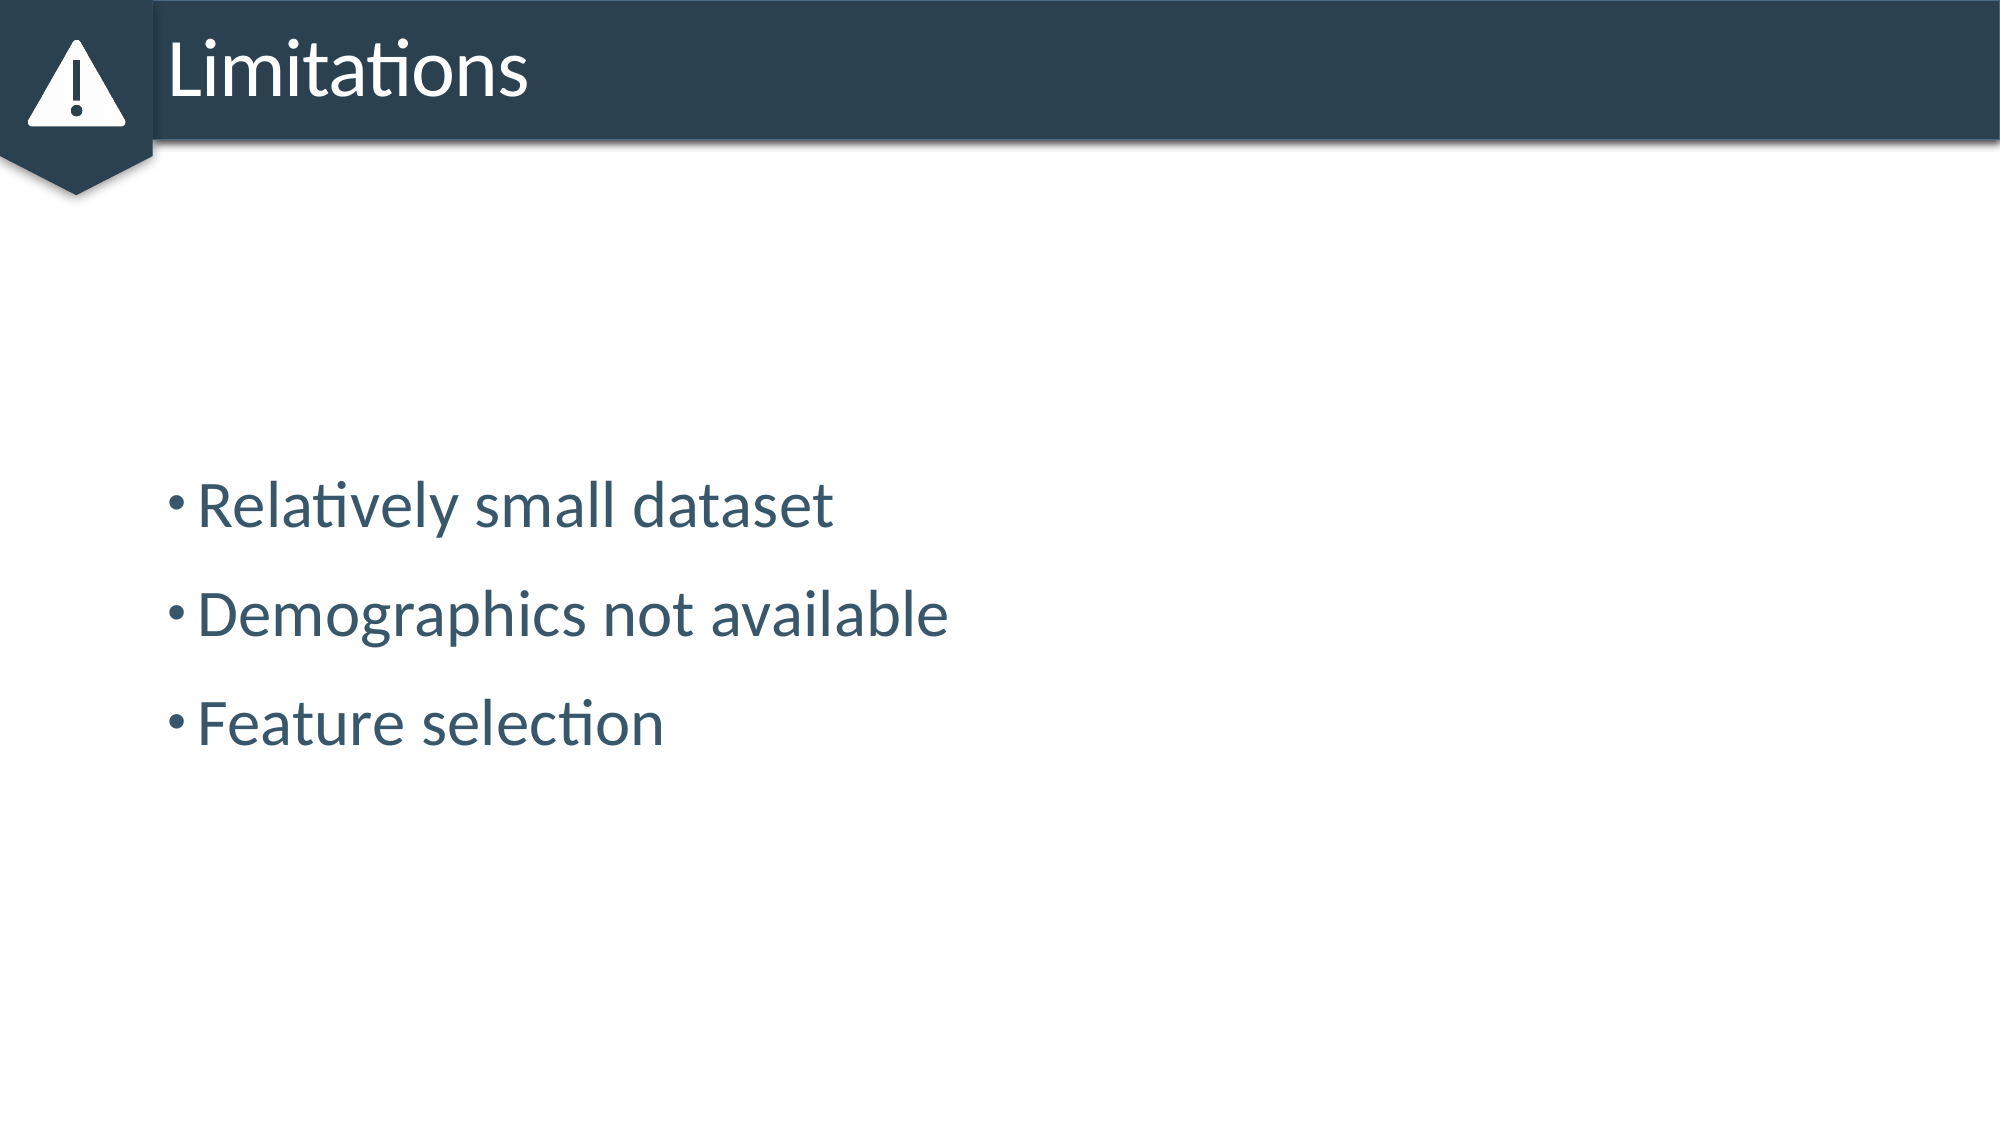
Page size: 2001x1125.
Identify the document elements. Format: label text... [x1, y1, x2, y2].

picture [21, 28, 131, 138]
text_box Limitations [159, 0, 2000, 140]
text_box [0, 0, 153, 196]
text_box Relatively small dataset Demographics not available Feature selection [152, 458, 1126, 769]
